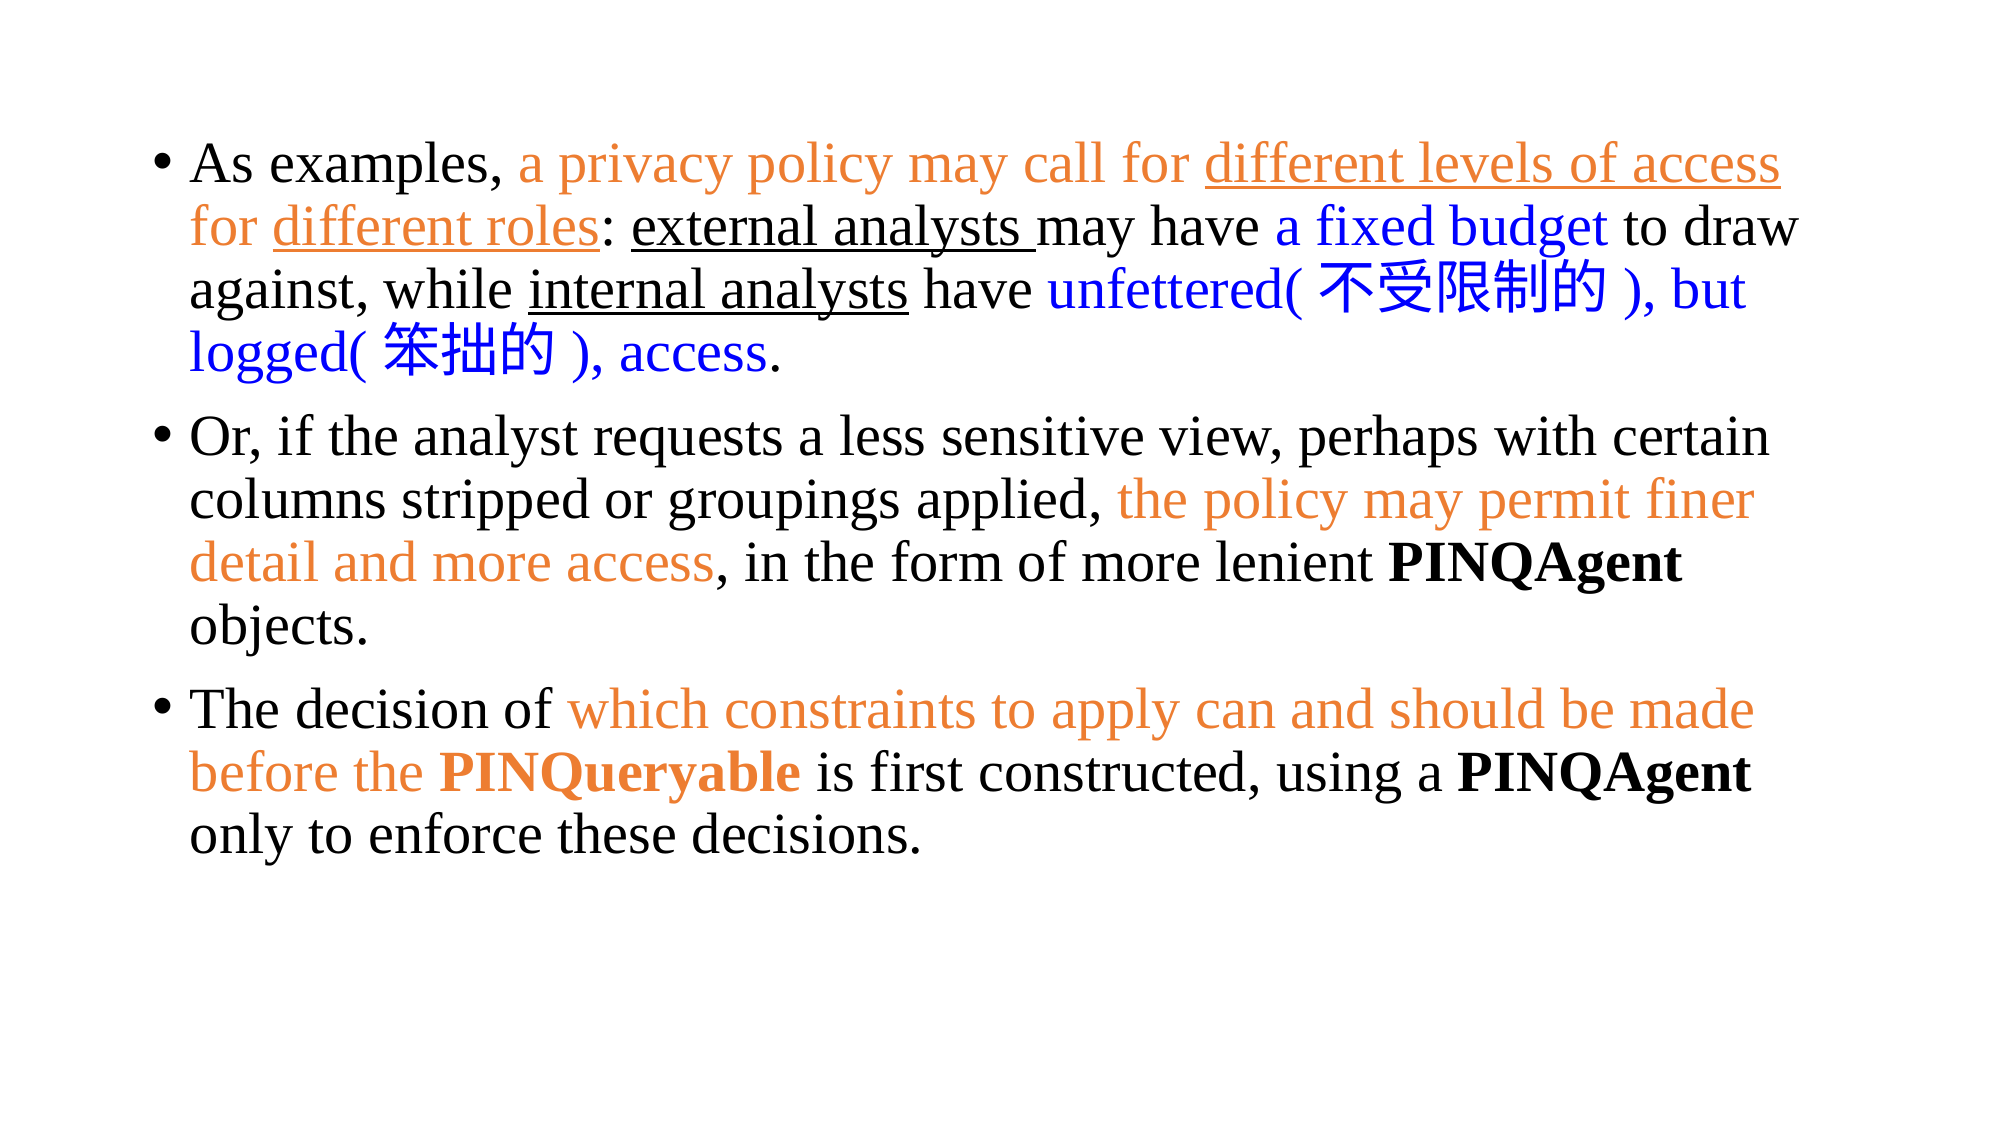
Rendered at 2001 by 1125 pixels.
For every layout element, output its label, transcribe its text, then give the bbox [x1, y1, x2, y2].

list As examples, a privacy policy may call for different levels of access for different roles: external analysts may have a fixed budget to draw against, while internal analysts have unfettered(不受限制的), but logged(笨拙的), access. Or, if the analyst requests a less sensitive view, perhaps with certain columns stripped or groupings applied, the policy may permit finer detail and more access, in the form of more lenient PINQAgent objects. The decision of which constraints to apply can and should be made before the PINQueryable is first constructed, using a PINQAgent only to enforce these decisions. [137, 125, 1863, 1014]
